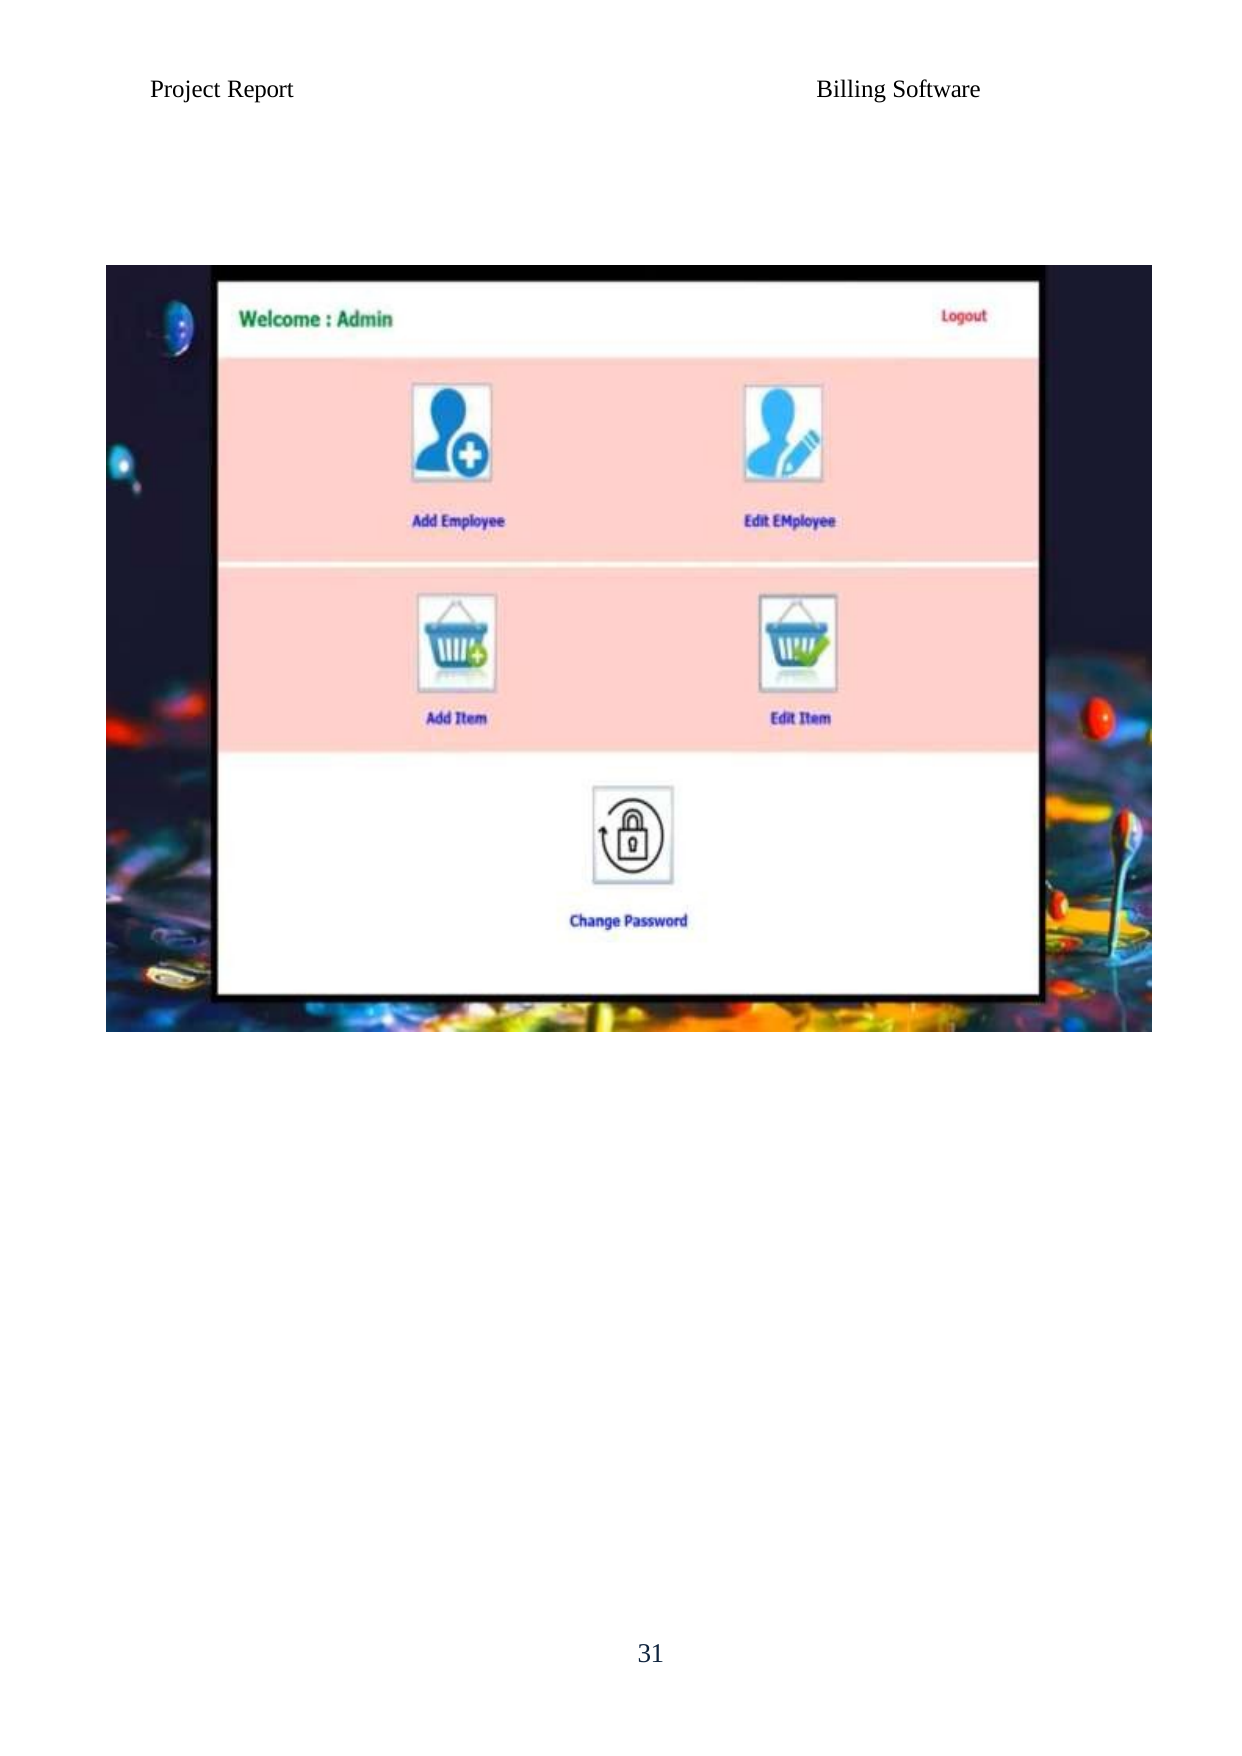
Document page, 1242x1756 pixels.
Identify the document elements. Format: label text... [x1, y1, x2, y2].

text_box Project Report [147, 70, 298, 103]
picture [105, 265, 1152, 1032]
text_box 31 [631, 1636, 673, 1669]
text_box Billing Software [814, 70, 985, 103]
